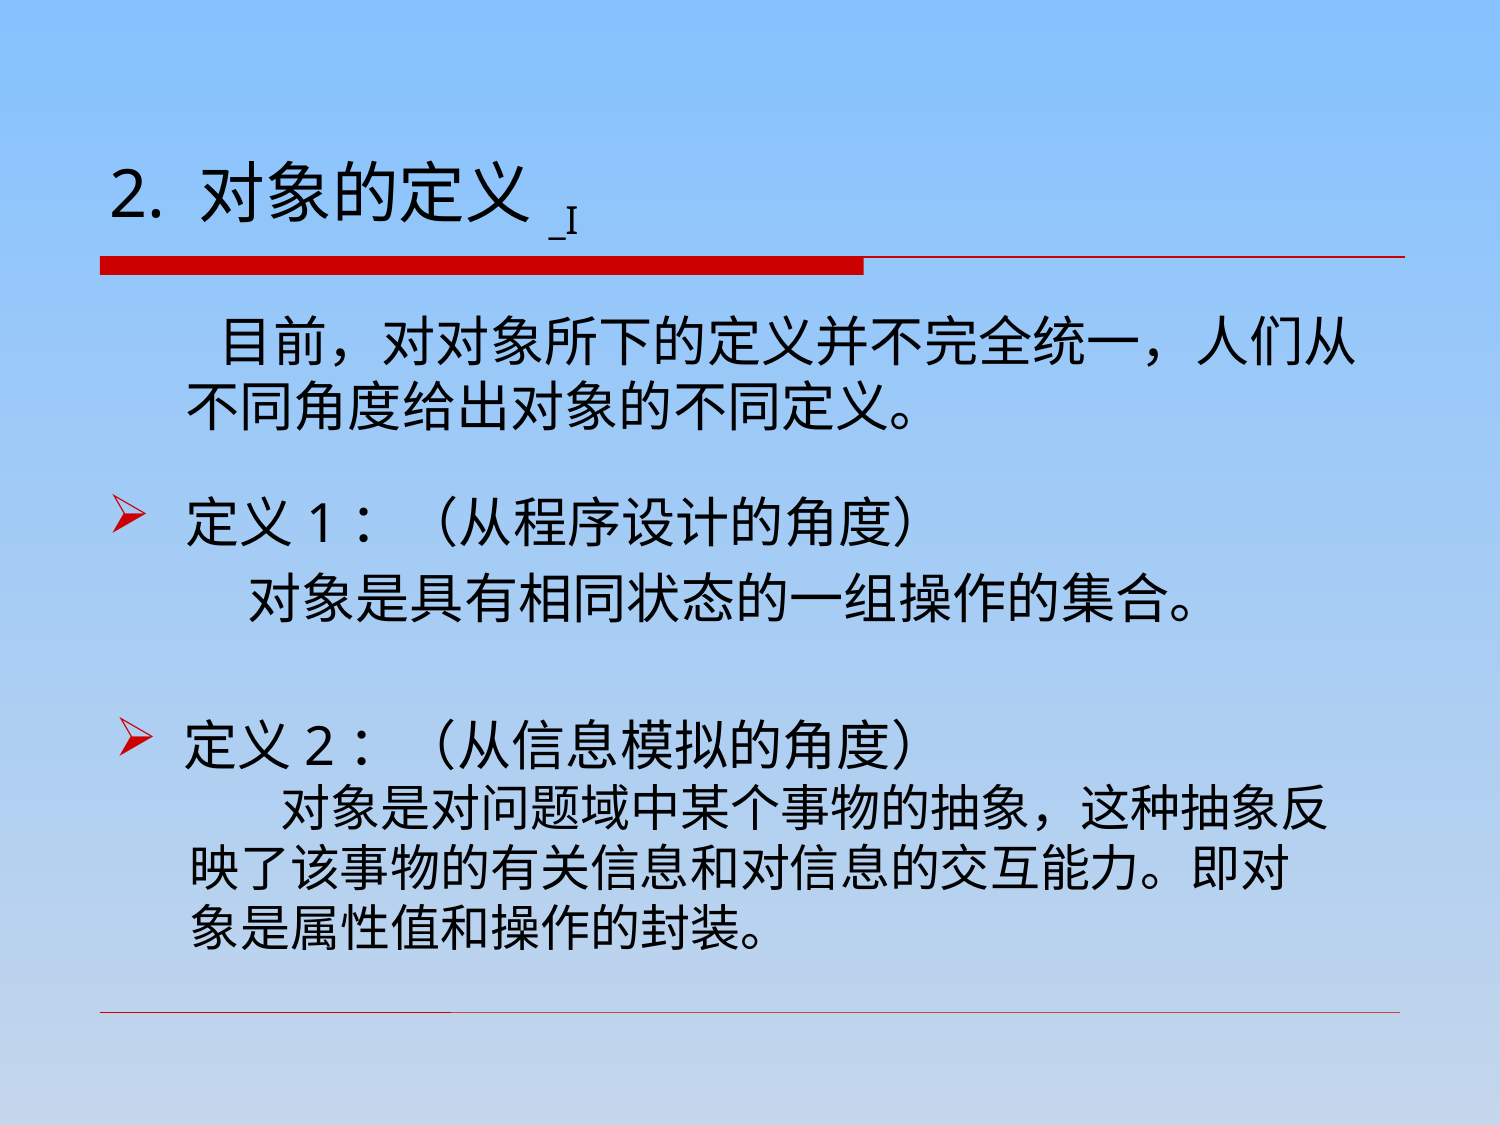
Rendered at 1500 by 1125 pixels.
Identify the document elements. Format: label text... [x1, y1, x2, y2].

text_box 定义2：（从信息模拟的角度） 对象是对问题域中某个事物的抽象，这种抽象反映了该事物的有关信息和对信息的交互能力。即对象是属性值和操作的封装。 [100, 704, 1353, 964]
title 2. 对象的定义_I [94, 50, 1407, 250]
list 目前，对对象所下的定义并不完全统一，人们从不同角度给出对象的不同定义。 定义1：（从程序设计的角度） 对象是具有相同状态的一组操作的集合。 [92, 299, 1406, 681]
